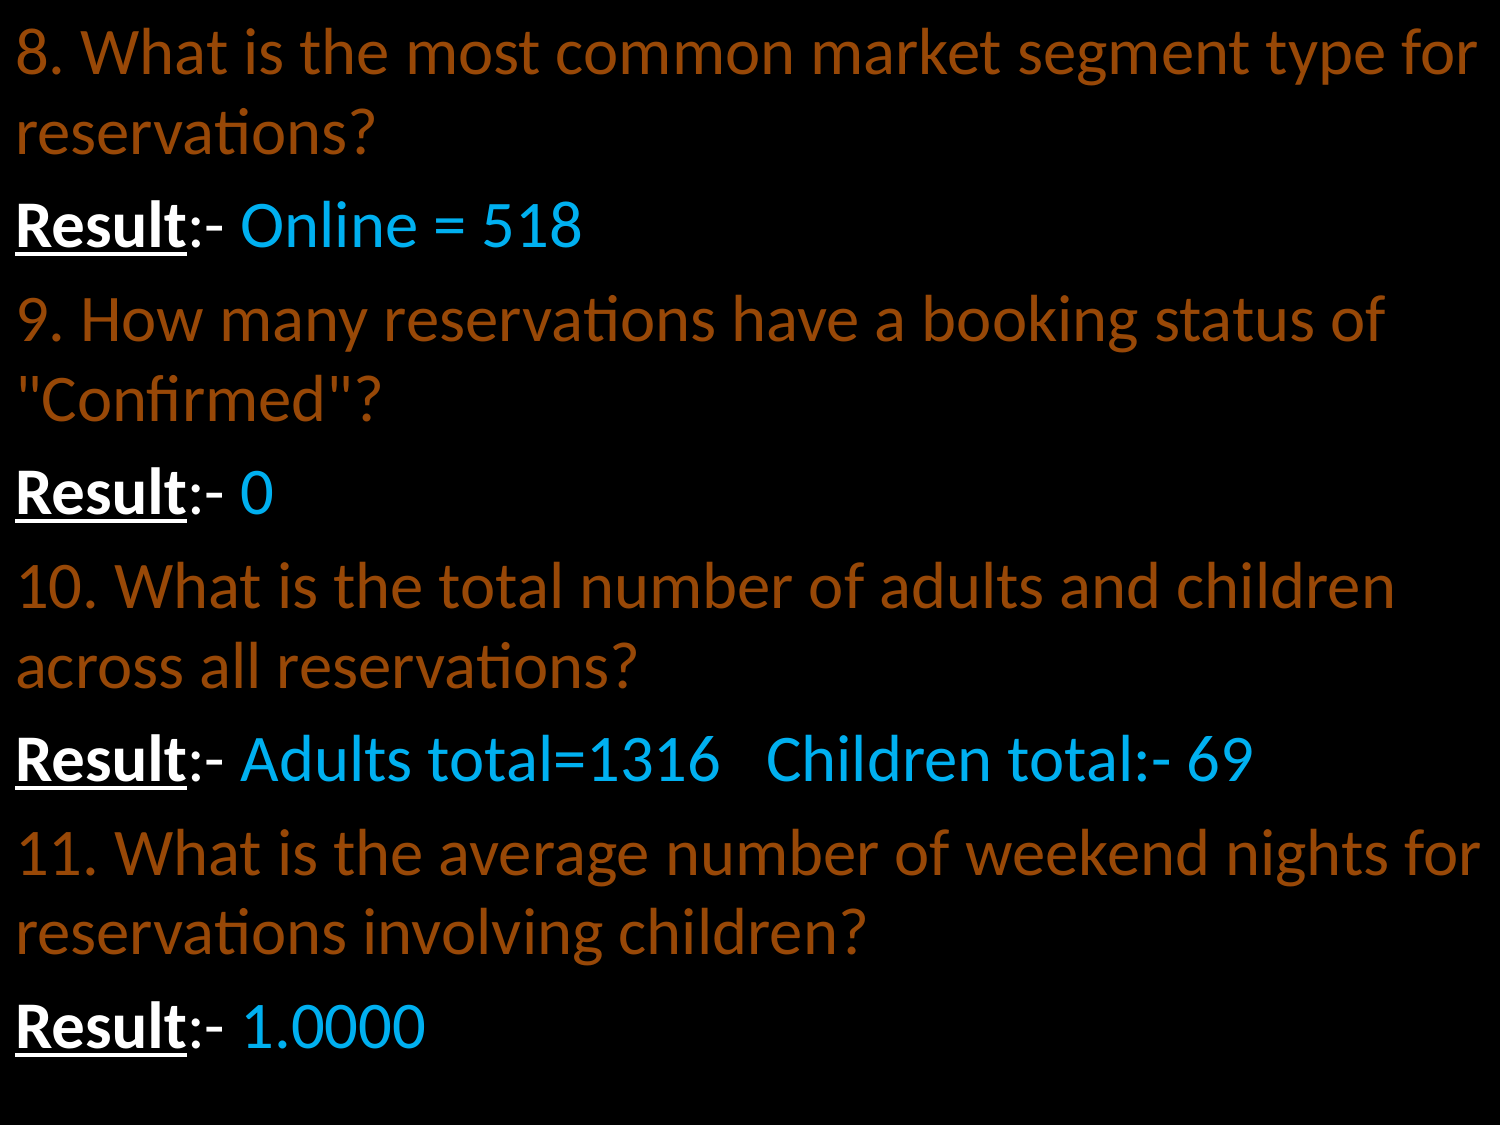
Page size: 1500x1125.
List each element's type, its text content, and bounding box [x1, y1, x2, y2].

list 8. What is the most common market segment type for reservations? Result:- Online = 518 9. How many reservations have a booking status of "Confirmed"? Result:- 0 10. What is the total number of adults and children across all reservations? Result:- Adults total=1316 Children total:- 69 11. What is the average number of weekend nights for reservations involving children? Result:- 1.0000 [0, 0, 1500, 1125]
